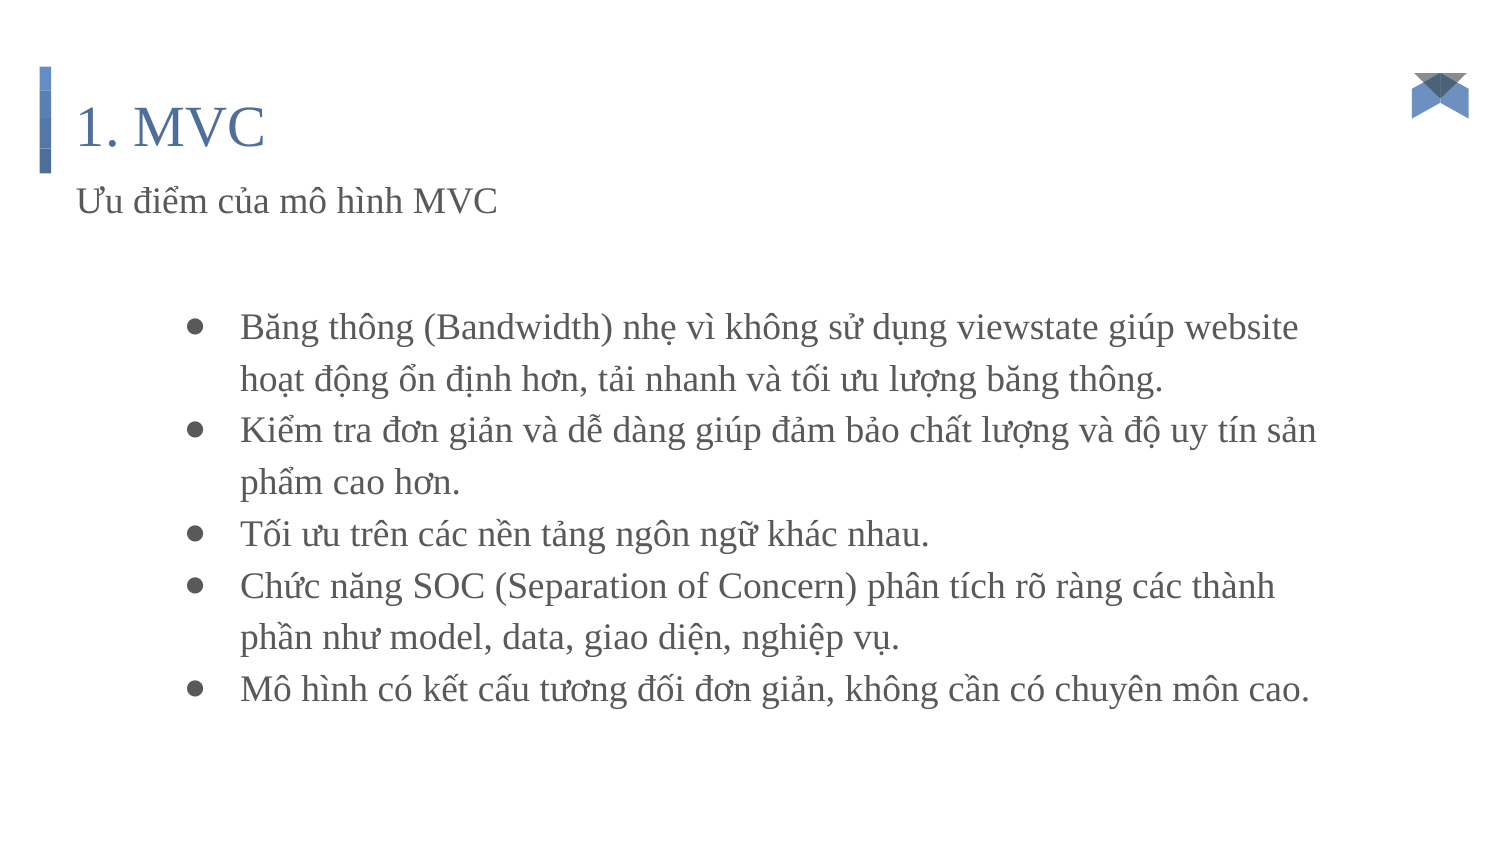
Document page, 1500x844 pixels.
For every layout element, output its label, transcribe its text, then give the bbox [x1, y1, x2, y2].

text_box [1417, 67, 1464, 125]
subtitle Ưu điểm của mô hình MVC [60, 154, 1449, 219]
list Băng thông (Bandwidth) nhẹ vì không sử dụng viewstate giúp website hoạt động ổn định hơn, tải nhanh và tối ưu lượng băng thông. Kiểm tra đơn giản và dễ dàng giúp đảm bảo chất lượng và độ uy tín sản phẩm cao hơn. Tối ưu trên các nền tảng ngôn ngữ khác nhau. Chức năng SOC (Separation of Concern) phân tích rõ ràng các thành phần như model, data, giao diện, nghiệp vụ. Mô hình có kết cấu tương đối đơn giản, không cần có chuyên môn cao. [150, 280, 1360, 743]
title 1. MVC [60, 72, 1449, 154]
